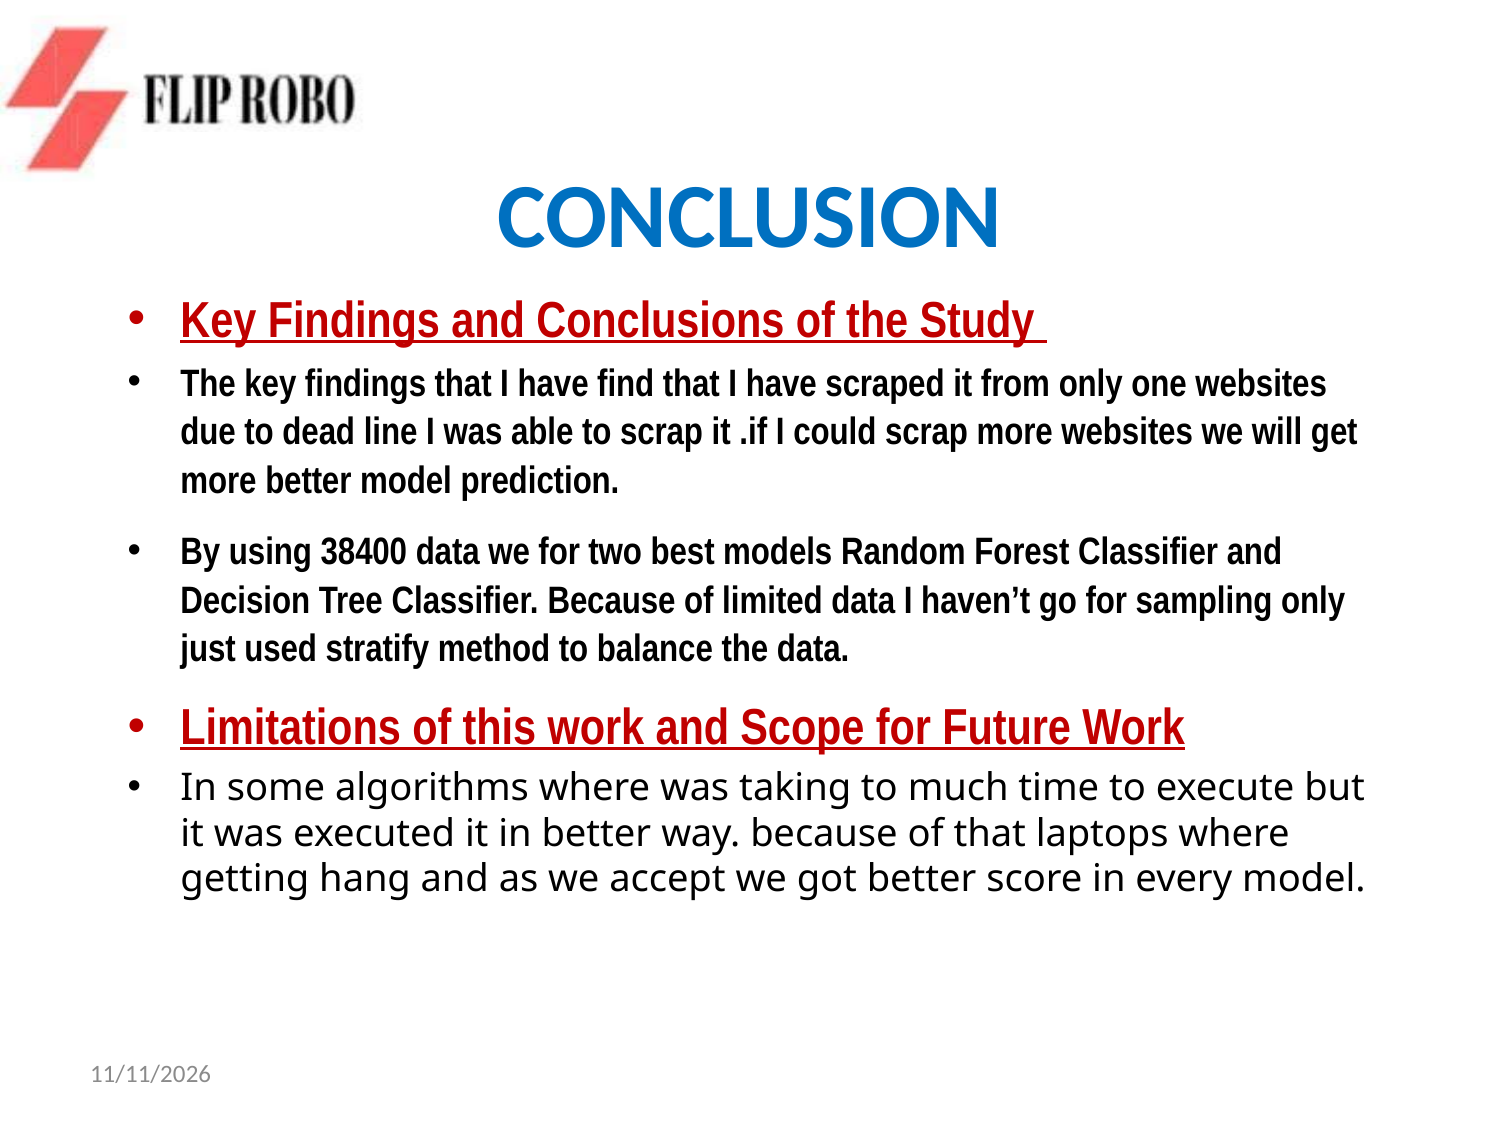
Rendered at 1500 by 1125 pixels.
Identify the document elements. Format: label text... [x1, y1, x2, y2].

list Key Findings and Conclusions of the Study The key findings that I have find that I have scraped it from only one websites due to dead line I was able to scrap it .if I could scrap more websites we will get more better model prediction. By using 38400 data we for two best models Random Forest Classifier and Decision Tree Classifier. Because of limited data I haven’t go for sampling only just used stratify method to balance the data. Limitations of this work and Scope for Future Work In some algorithms where was taking to much time to execute but it was executed it in better way. because of that laptops where getting hang and as we accept we got better score in every model. [112, 278, 1388, 950]
picture [0, 0, 377, 197]
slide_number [75, 1042, 425, 1103]
title CONCLUSION [75, 45, 1425, 268]
